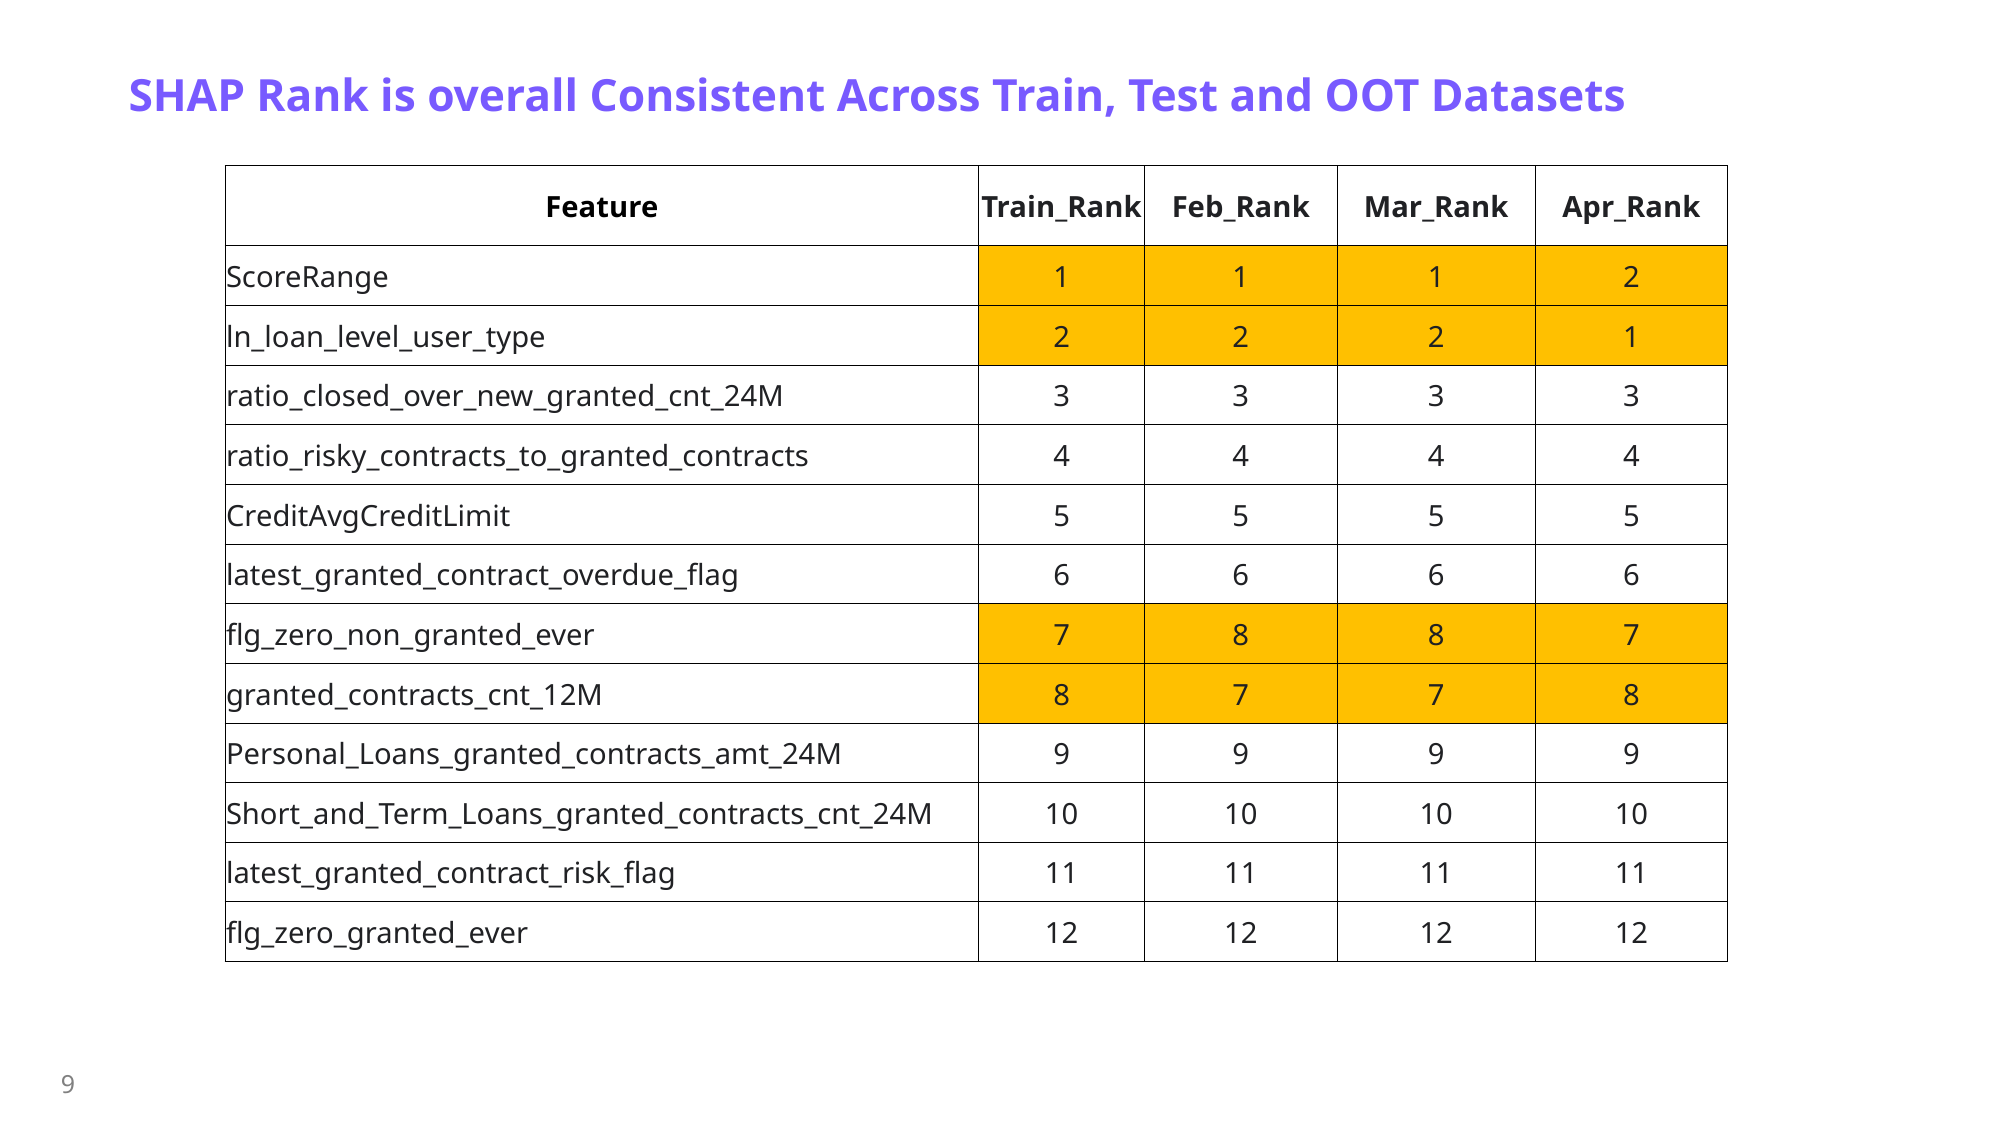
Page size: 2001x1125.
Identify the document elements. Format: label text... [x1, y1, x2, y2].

table_cell 5 [979, 485, 1144, 544]
table_cell ScoreRange [226, 246, 978, 305]
table_cell 10 [1536, 783, 1727, 842]
table_cell 8 [1145, 604, 1337, 663]
table_cell 8 [1536, 664, 1727, 723]
table_cell CreditAvgCreditLimit [226, 485, 978, 544]
table_cell 2 [979, 306, 1144, 365]
table_cell 12 [979, 902, 1144, 961]
table_header Apr_Rank [1536, 166, 1727, 245]
table_cell 4 [1536, 425, 1727, 484]
table_cell 12 [1145, 902, 1337, 961]
table_cell 6 [1536, 545, 1727, 603]
table_cell 9 [979, 724, 1144, 782]
table_cell 2 [1145, 306, 1337, 365]
table_cell 11 [1145, 843, 1337, 901]
table_cell 6 [1145, 545, 1337, 603]
table_cell 9 [1338, 724, 1535, 782]
table_cell 12 [1536, 902, 1727, 961]
table_cell flg_zero_non_granted_ever [226, 604, 978, 663]
table_header Train_Rank [979, 166, 1144, 245]
table_cell latest_granted_contract_overdue_flag [226, 545, 978, 603]
table_cell 1 [1145, 246, 1337, 305]
table_cell 2 [1338, 306, 1535, 365]
table_cell 4 [1338, 425, 1535, 484]
table_cell 5 [1145, 485, 1337, 544]
table_cell 10 [1145, 783, 1337, 842]
table_cell 9 [1145, 724, 1337, 782]
table_cell 5 [1338, 485, 1535, 544]
table_cell 11 [979, 843, 1144, 901]
table_cell 2 [1536, 246, 1727, 305]
table_cell 9 [1536, 724, 1727, 782]
table_cell 1 [979, 246, 1144, 305]
table_cell 10 [979, 783, 1144, 842]
table_cell 11 [1536, 843, 1727, 901]
table_cell ratio_closed_over_new_granted_cnt_24M [226, 366, 978, 424]
table_cell 11 [1338, 843, 1535, 901]
table_cell 7 [979, 604, 1144, 663]
table_cell flg_zero_granted_ever [226, 902, 978, 961]
table_cell granted_contracts_cnt_12M [226, 664, 978, 723]
table_cell 7 [1145, 664, 1337, 723]
table_cell 1 [1536, 306, 1727, 365]
table_cell Personal_Loans_granted_contracts_amt_24M [226, 724, 978, 782]
table_cell 10 [1338, 783, 1535, 842]
text_box SHAP Rank is overall Consistent Across Train, Test and OOT Datasets [113, 24, 2000, 133]
table_cell Short_and_Term_Loans_granted_contracts_cnt_24M [226, 783, 978, 842]
table_cell 3 [1338, 366, 1535, 424]
table_header Mar_Rank [1338, 166, 1535, 245]
table_cell ln_loan_level_user_type [226, 306, 978, 365]
table_cell 7 [1338, 664, 1535, 723]
table_cell 1 [1338, 246, 1535, 305]
table_cell 8 [1338, 604, 1535, 663]
text_box 9 [45, 1054, 496, 1115]
table_cell 3 [1536, 366, 1727, 424]
table_cell 4 [1145, 425, 1337, 484]
table_cell latest_granted_contract_risk_flag [226, 843, 978, 901]
table_cell 4 [979, 425, 1144, 484]
table_cell ratio_risky_contracts_to_granted_contracts [226, 425, 978, 484]
table_cell 6 [1338, 545, 1535, 603]
table_header Feature [226, 166, 978, 245]
table_cell 6 [979, 545, 1144, 603]
table_header Feb_Rank [1145, 166, 1337, 245]
table_cell 7 [1536, 604, 1727, 663]
table_cell 8 [979, 664, 1144, 723]
table_cell 3 [1145, 366, 1337, 424]
table_cell 12 [1338, 902, 1535, 961]
table_cell 3 [979, 366, 1144, 424]
table_cell 5 [1536, 485, 1727, 544]
